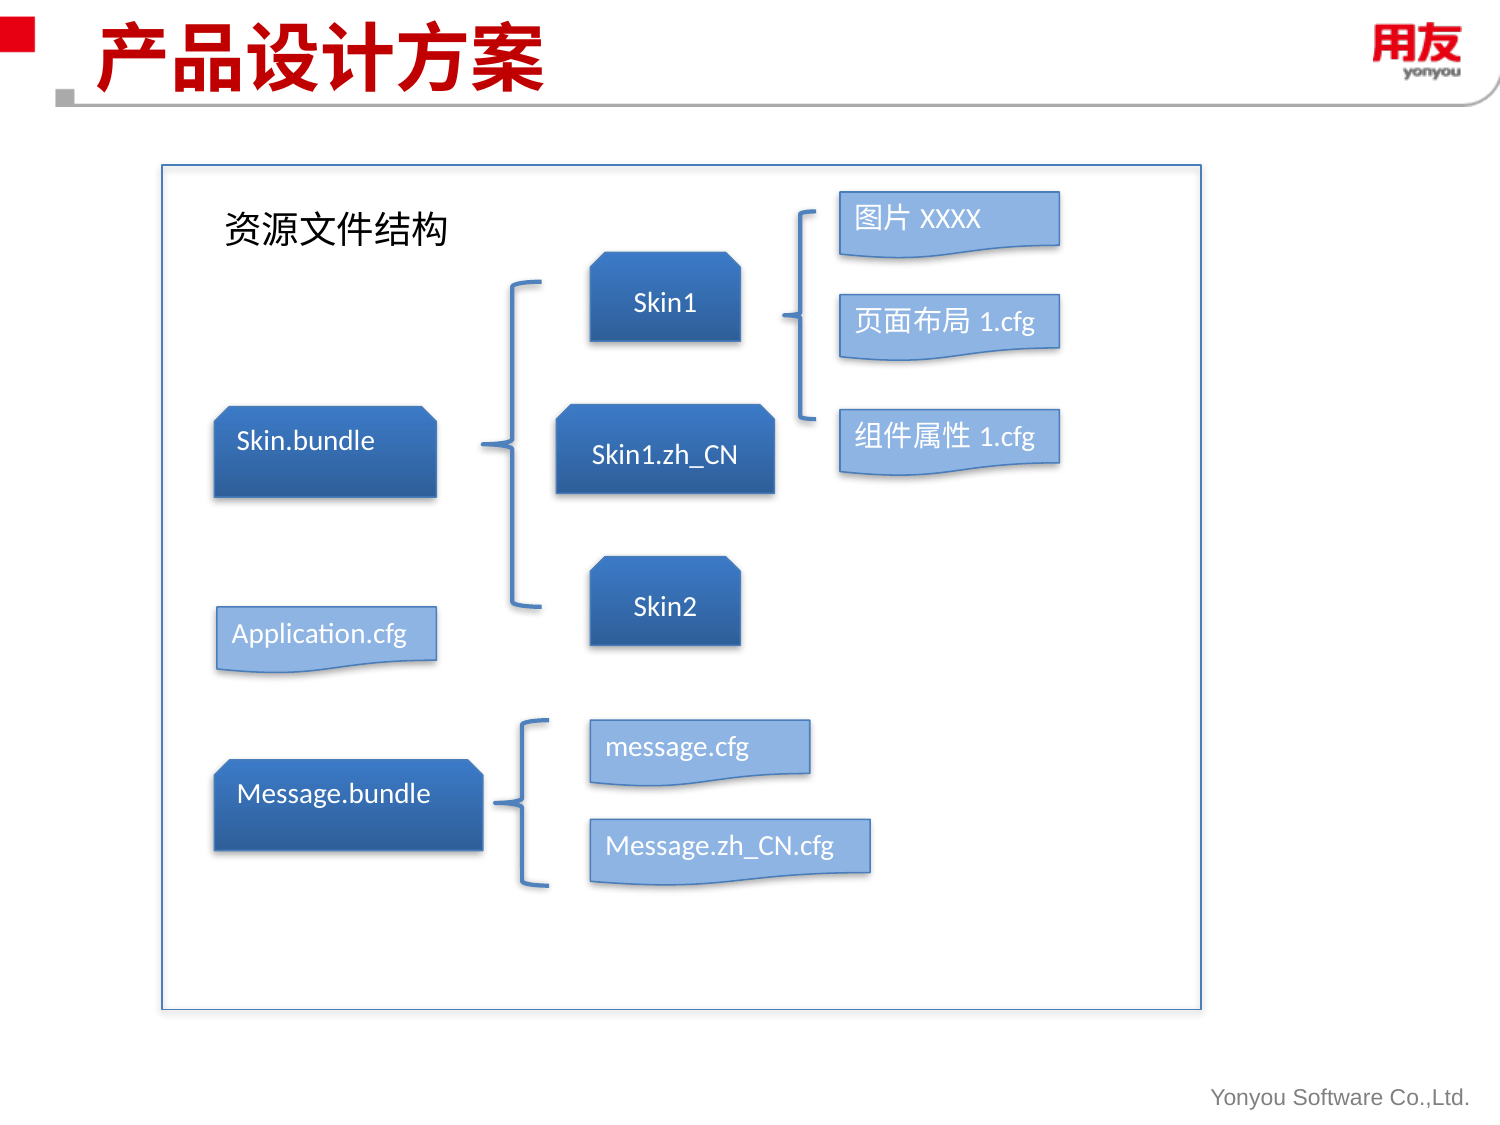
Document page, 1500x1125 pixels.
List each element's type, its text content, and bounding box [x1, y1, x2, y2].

text_box [493, 718, 550, 888]
text_box Message.zh_CN.cfg [589, 818, 871, 886]
title 产品设计方案 [80, 4, 1431, 107]
text_box [161, 164, 1202, 1010]
text_box Message.bundle [213, 759, 484, 852]
text_box message.cfg [589, 719, 811, 787]
picture [0, 0, 1500, 107]
